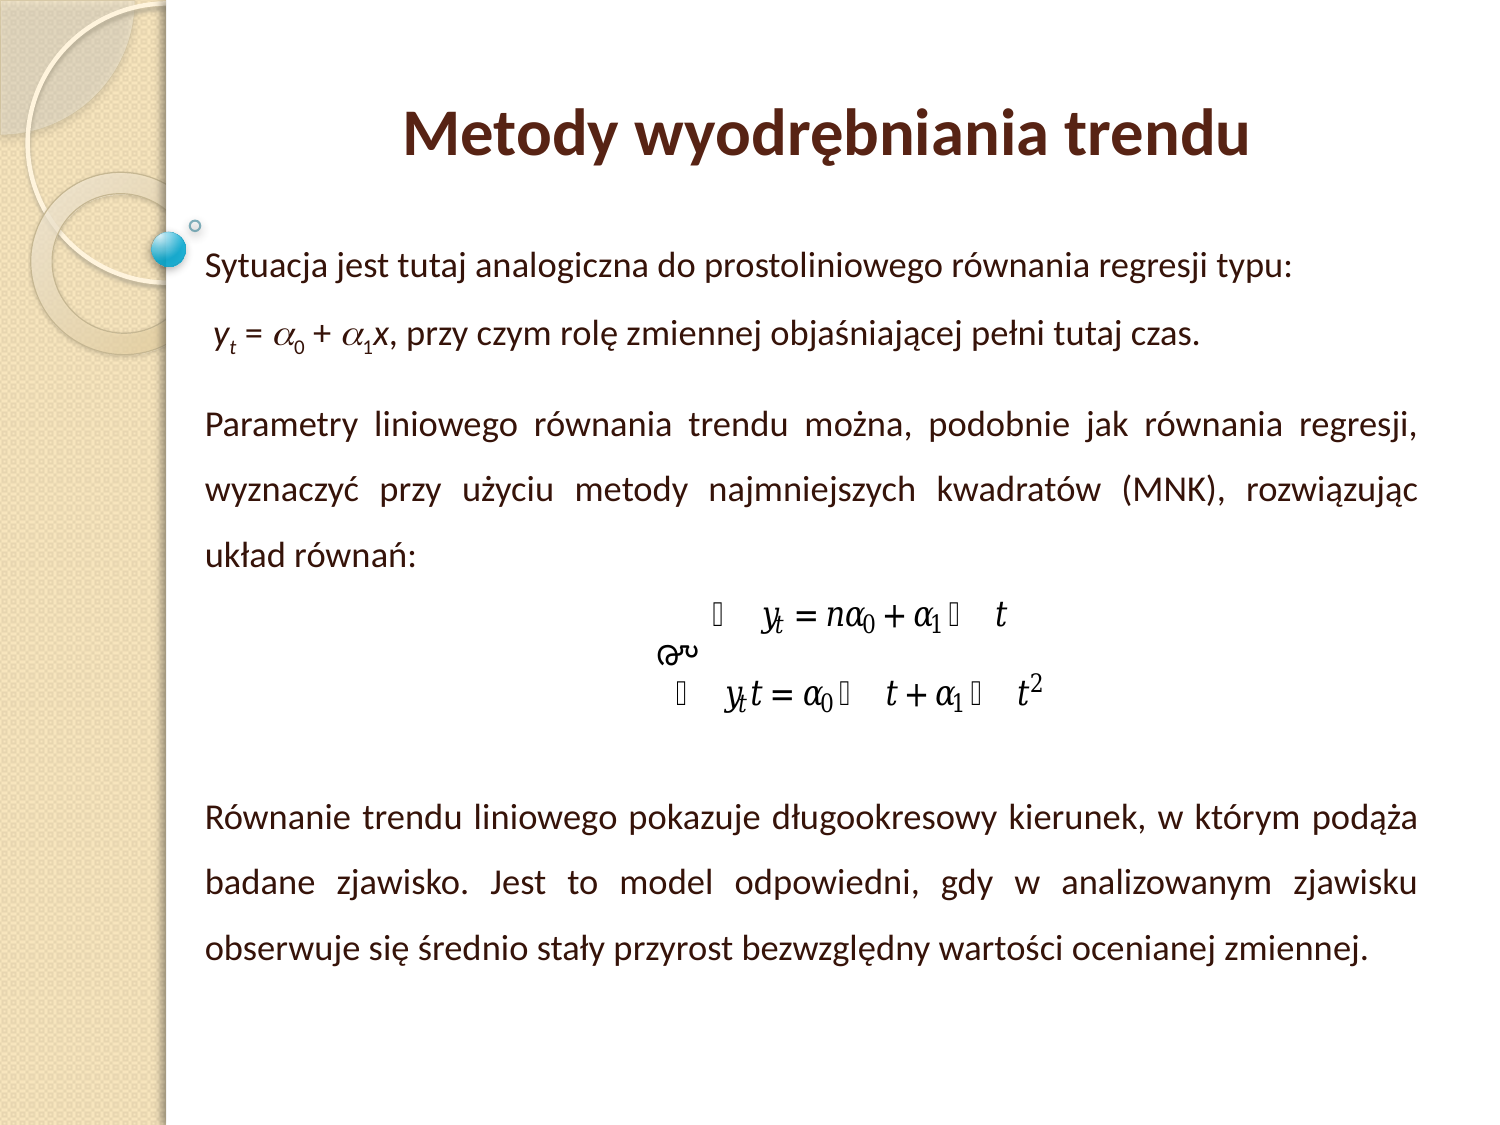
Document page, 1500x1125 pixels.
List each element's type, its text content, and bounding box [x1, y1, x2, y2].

text_box Metody wyodrębniania trendu [184, 70, 1470, 177]
subtitle Sytuacja jest tutaj analogiczna do prostoliniowego równania regresji typu: yt = 0 + 1x, przy czym rolę zmiennej objaśniającej pełni tutaj czas. Parametry liniowego równania trendu można, podobnie jak równania regresji, wyznaczyć przy użyciu metody najmniejszych kwadratów (MNK), rozwiązując układ równań: Równanie trendu liniowego pokazuje długookresowy kierunek, w którym podąża badane zjawisko. Jest to model odpowiedni, gdy w analizowanym zjawisku obserwuje się średnio stały przyrost bezwzględny wartości ocenianej zmiennej. [185, 218, 1436, 1106]
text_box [339, 573, 1361, 765]
